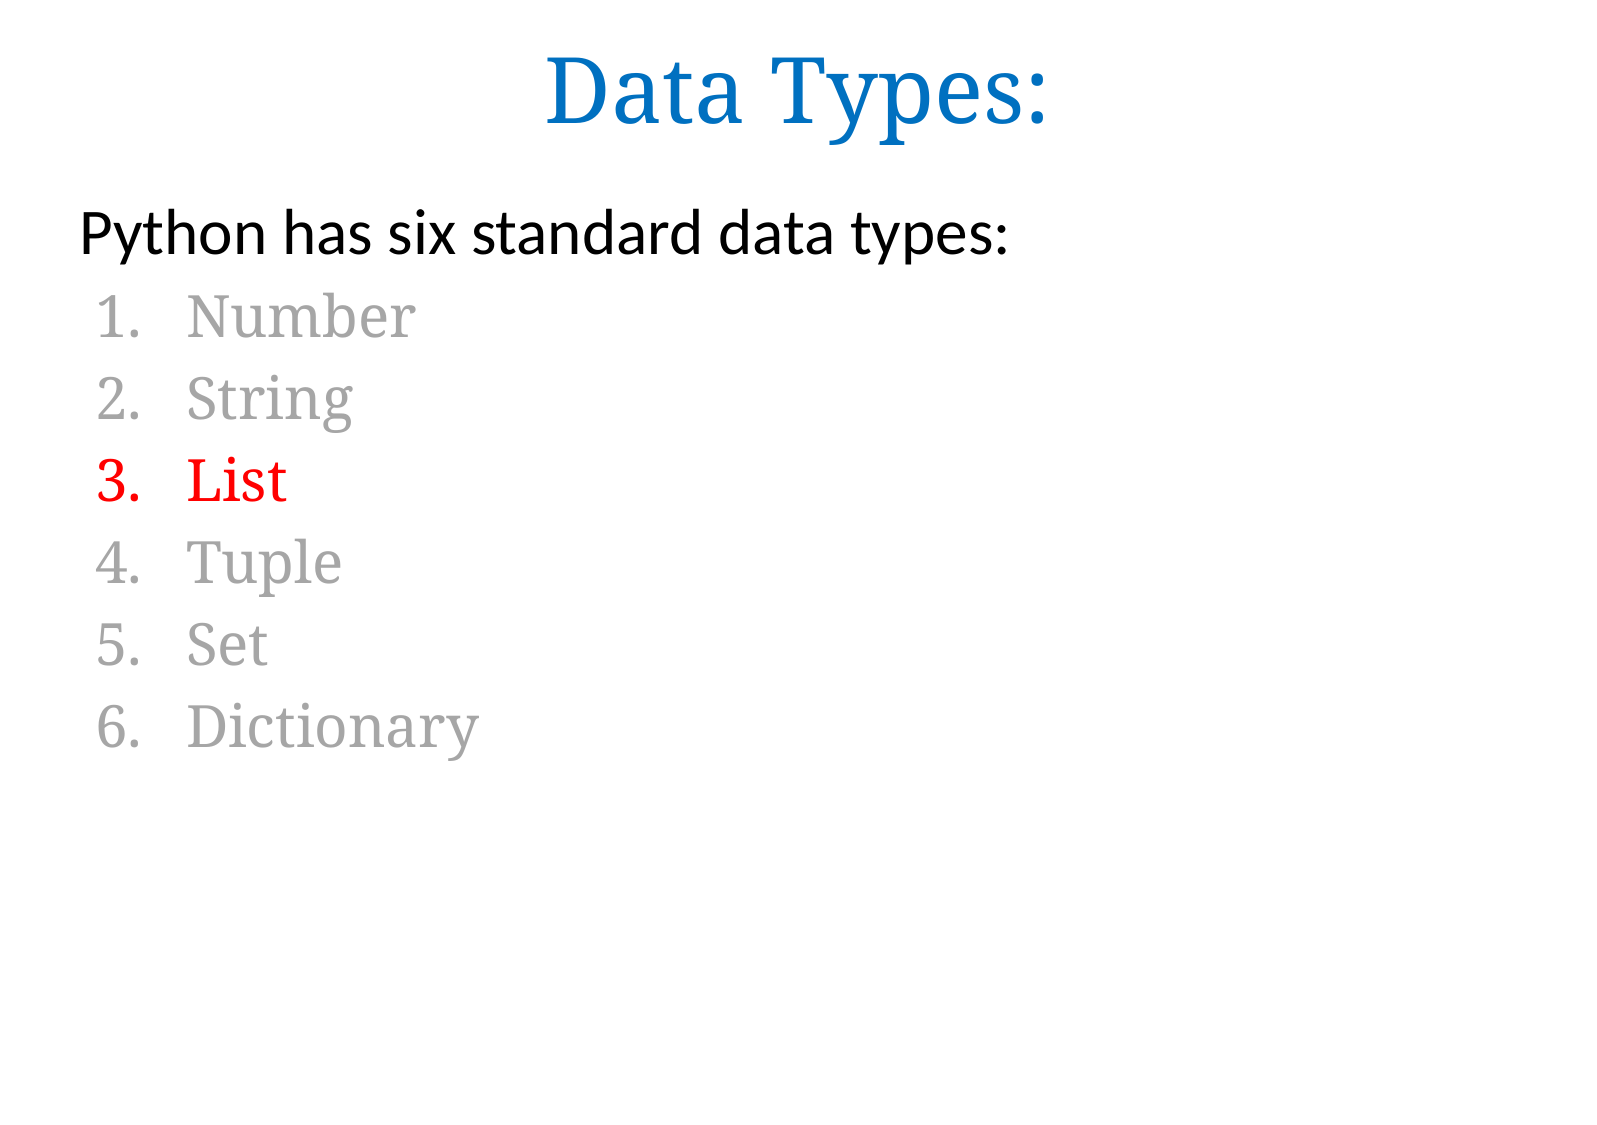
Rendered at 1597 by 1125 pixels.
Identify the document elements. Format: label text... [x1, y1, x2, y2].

list Python has six standard data types: Number String List Tuple Set Dictionary [64, 190, 1576, 1014]
title Data Types: [0, 0, 1597, 188]
